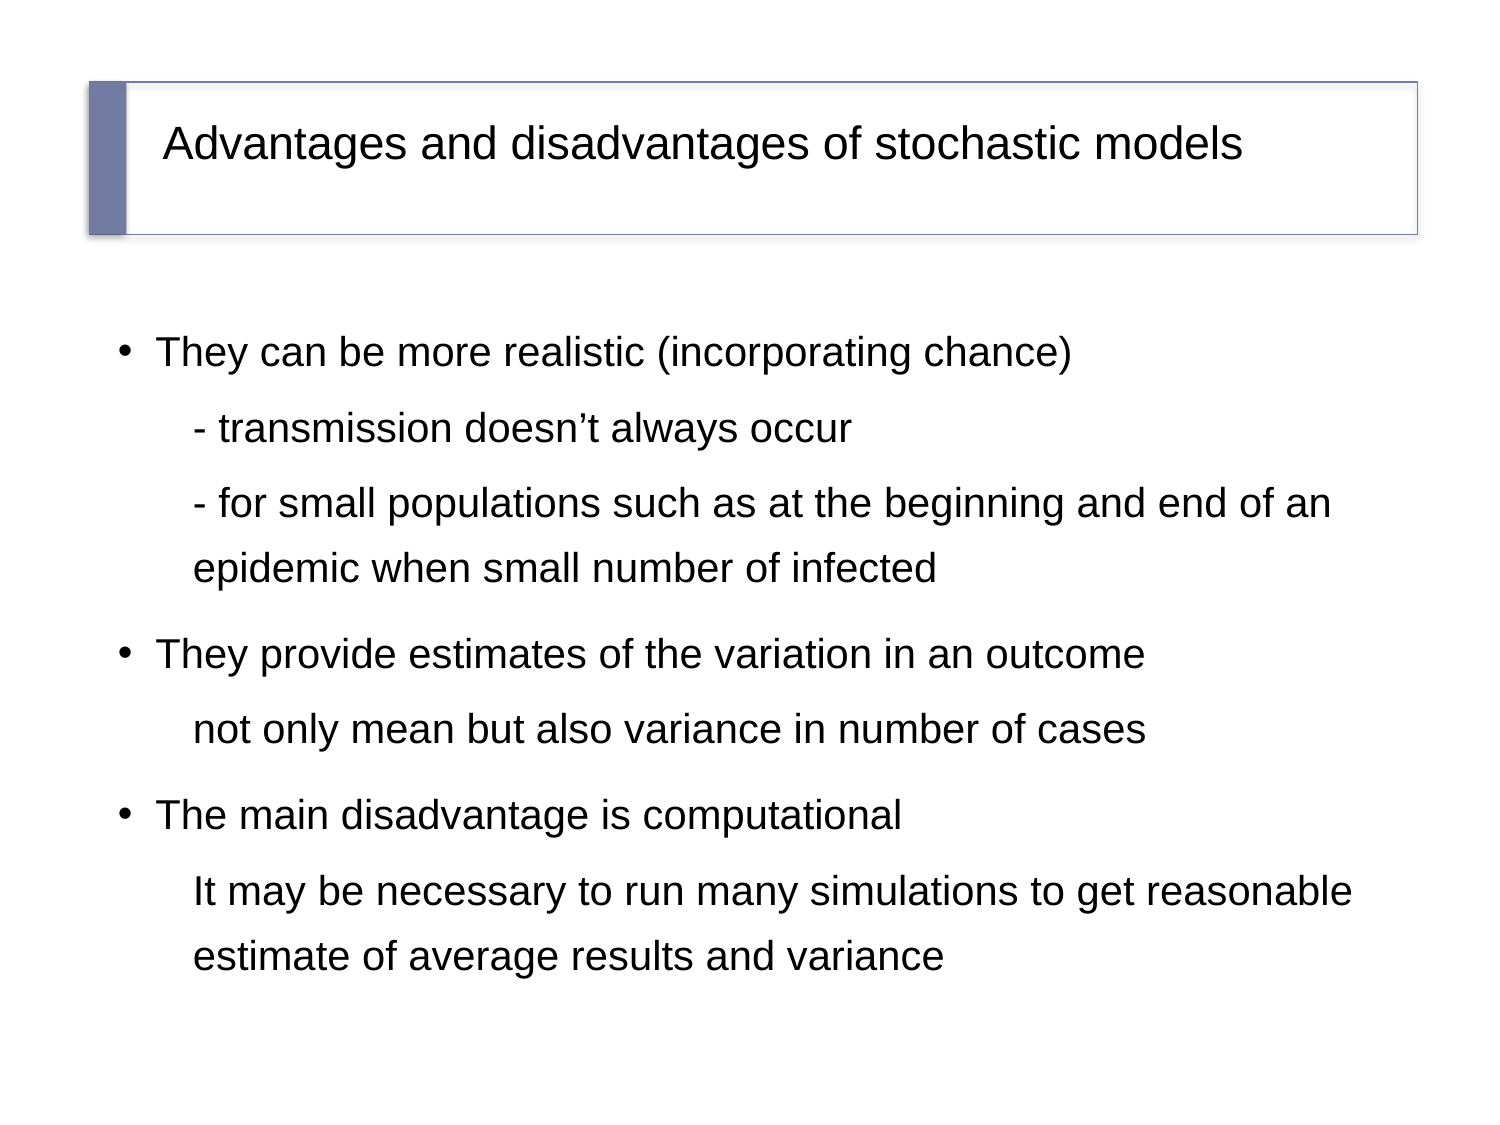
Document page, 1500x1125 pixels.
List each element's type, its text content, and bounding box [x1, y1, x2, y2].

subtitle They can be more realistic (incorporating chance) - transmission doesn’t always occur - for small populations such as at the beginning and end of an epidemic when small number of infected They provide estimates of the variation in an outcome not only mean but also variance in number of cases The main disadvantage is computational It may be necessary to run many simulations to get reasonable estimate of average results and variance [103, 302, 1439, 1053]
title Advantages and disadvantages of stochastic models [147, 105, 1395, 211]
